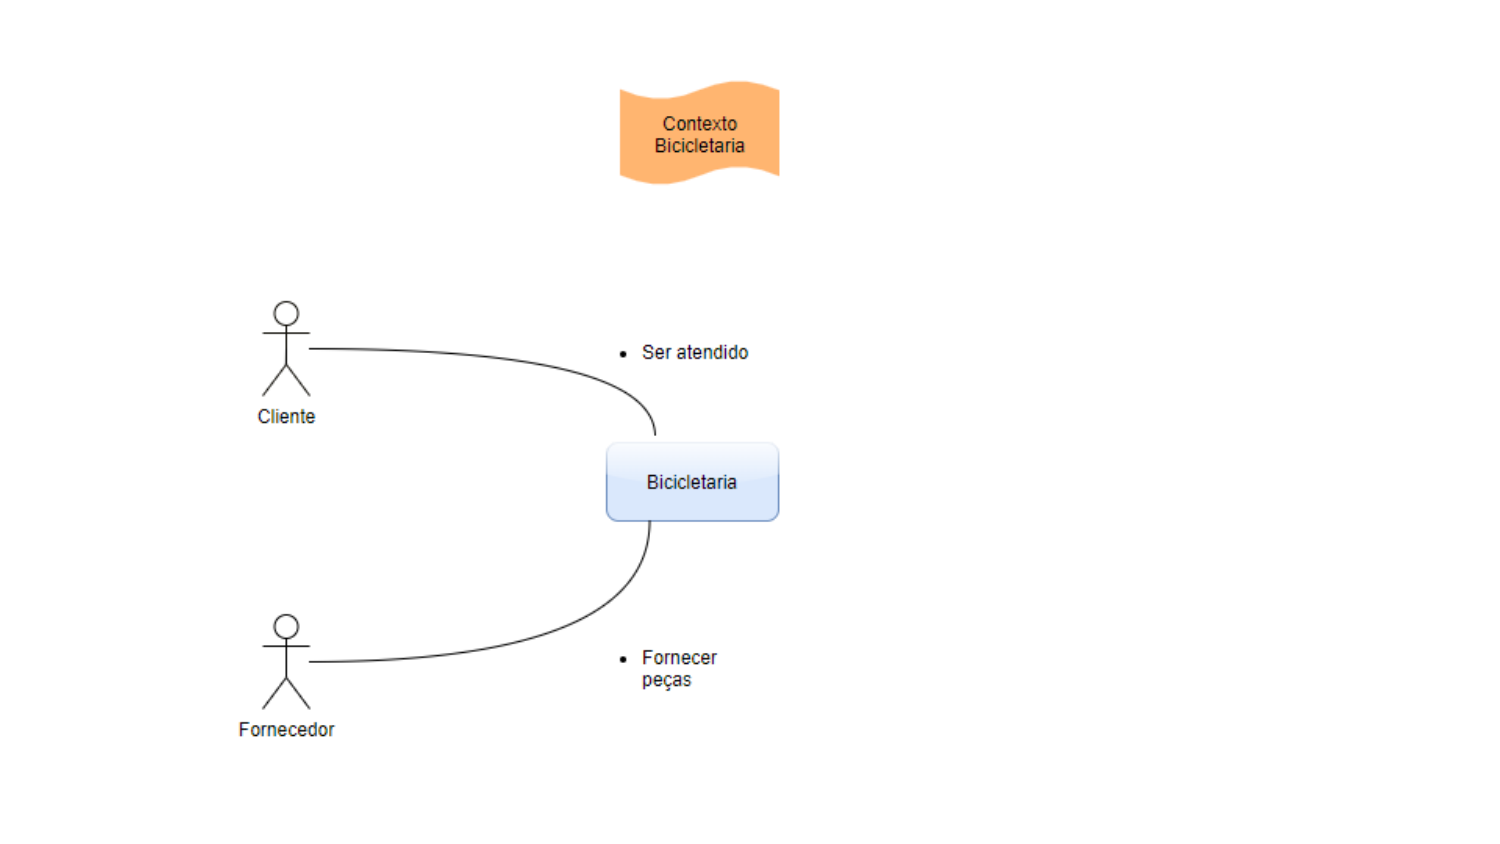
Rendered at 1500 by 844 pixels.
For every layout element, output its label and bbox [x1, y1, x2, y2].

picture [116, 7, 1383, 796]
